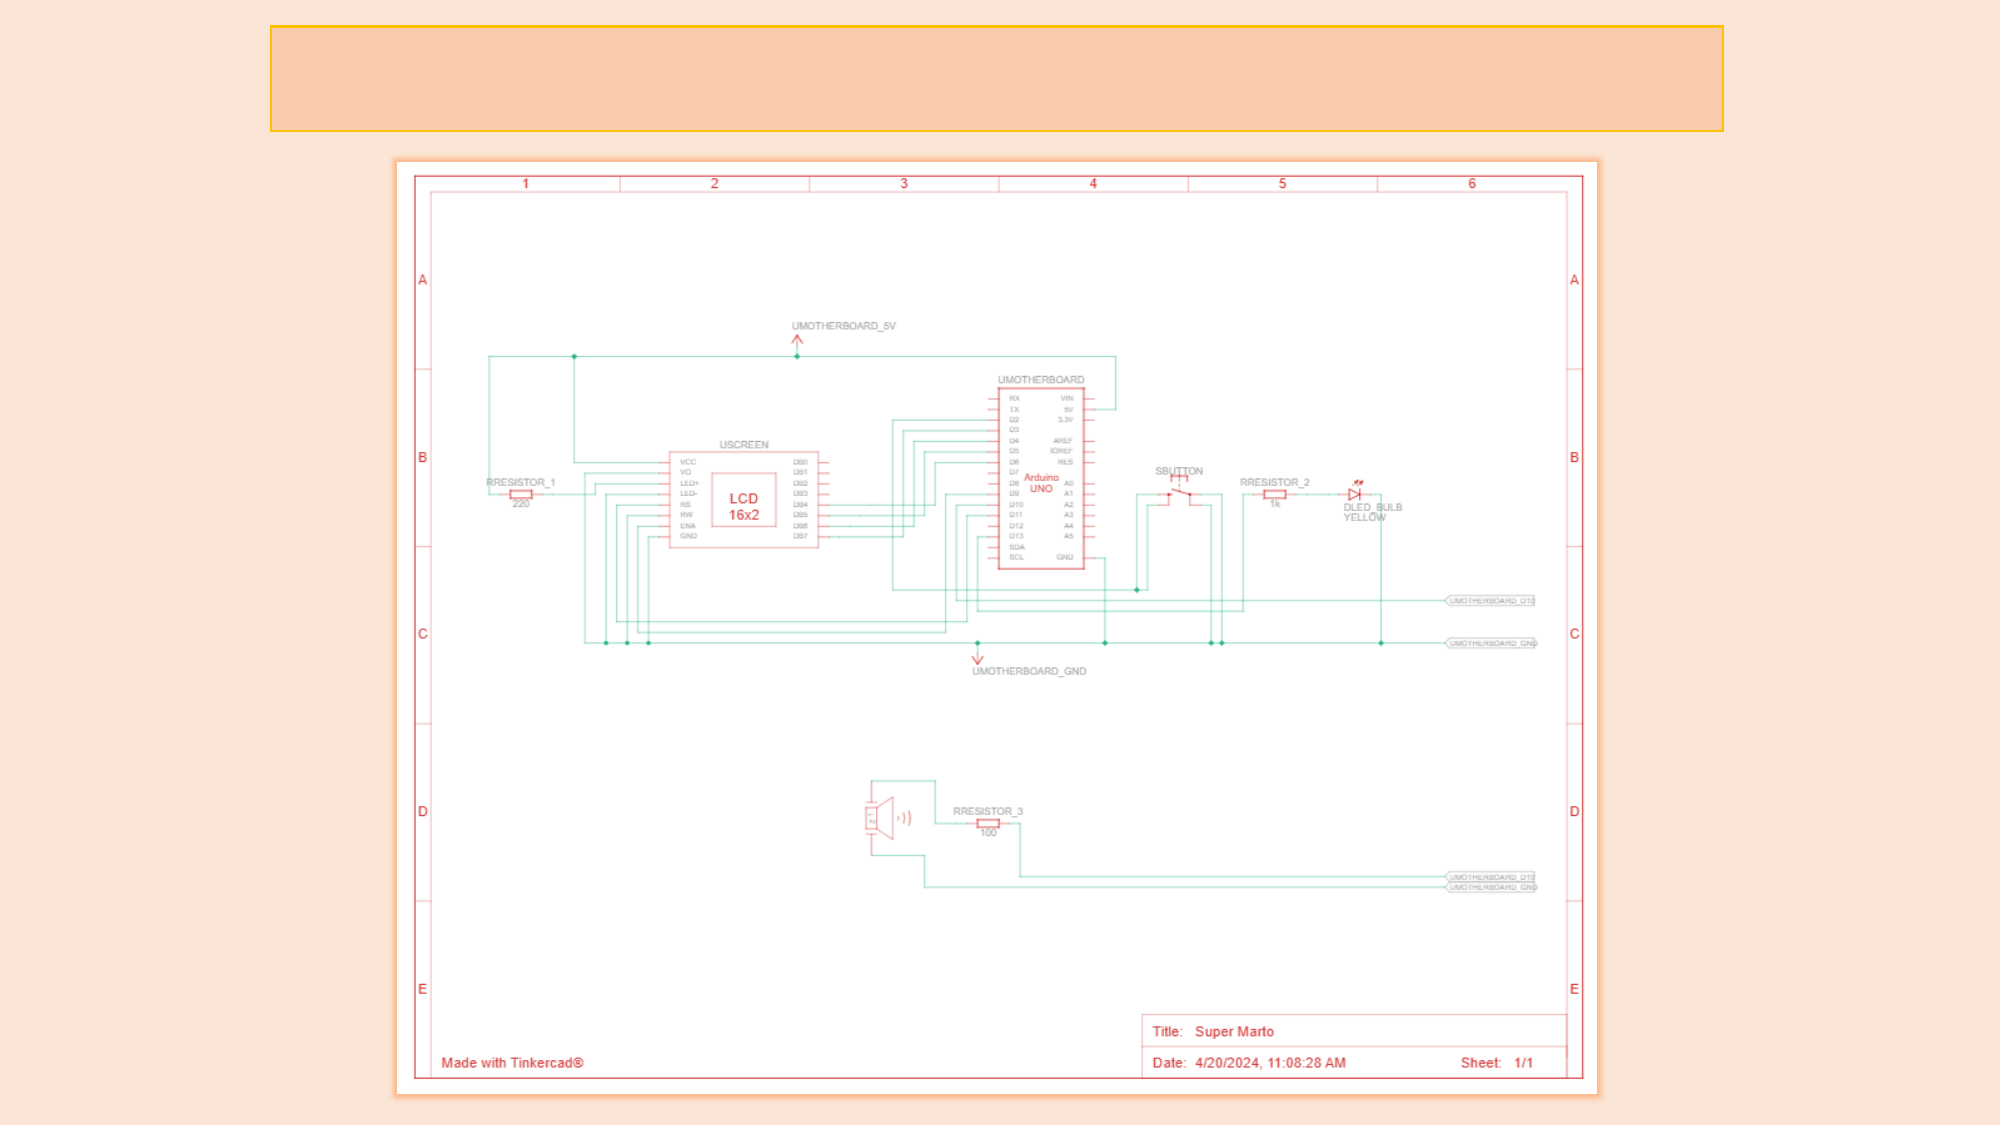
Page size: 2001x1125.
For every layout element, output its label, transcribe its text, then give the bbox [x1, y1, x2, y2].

title БЛОКОВА СХЕМА [270, 25, 1724, 132]
picture [397, 162, 1597, 1094]
